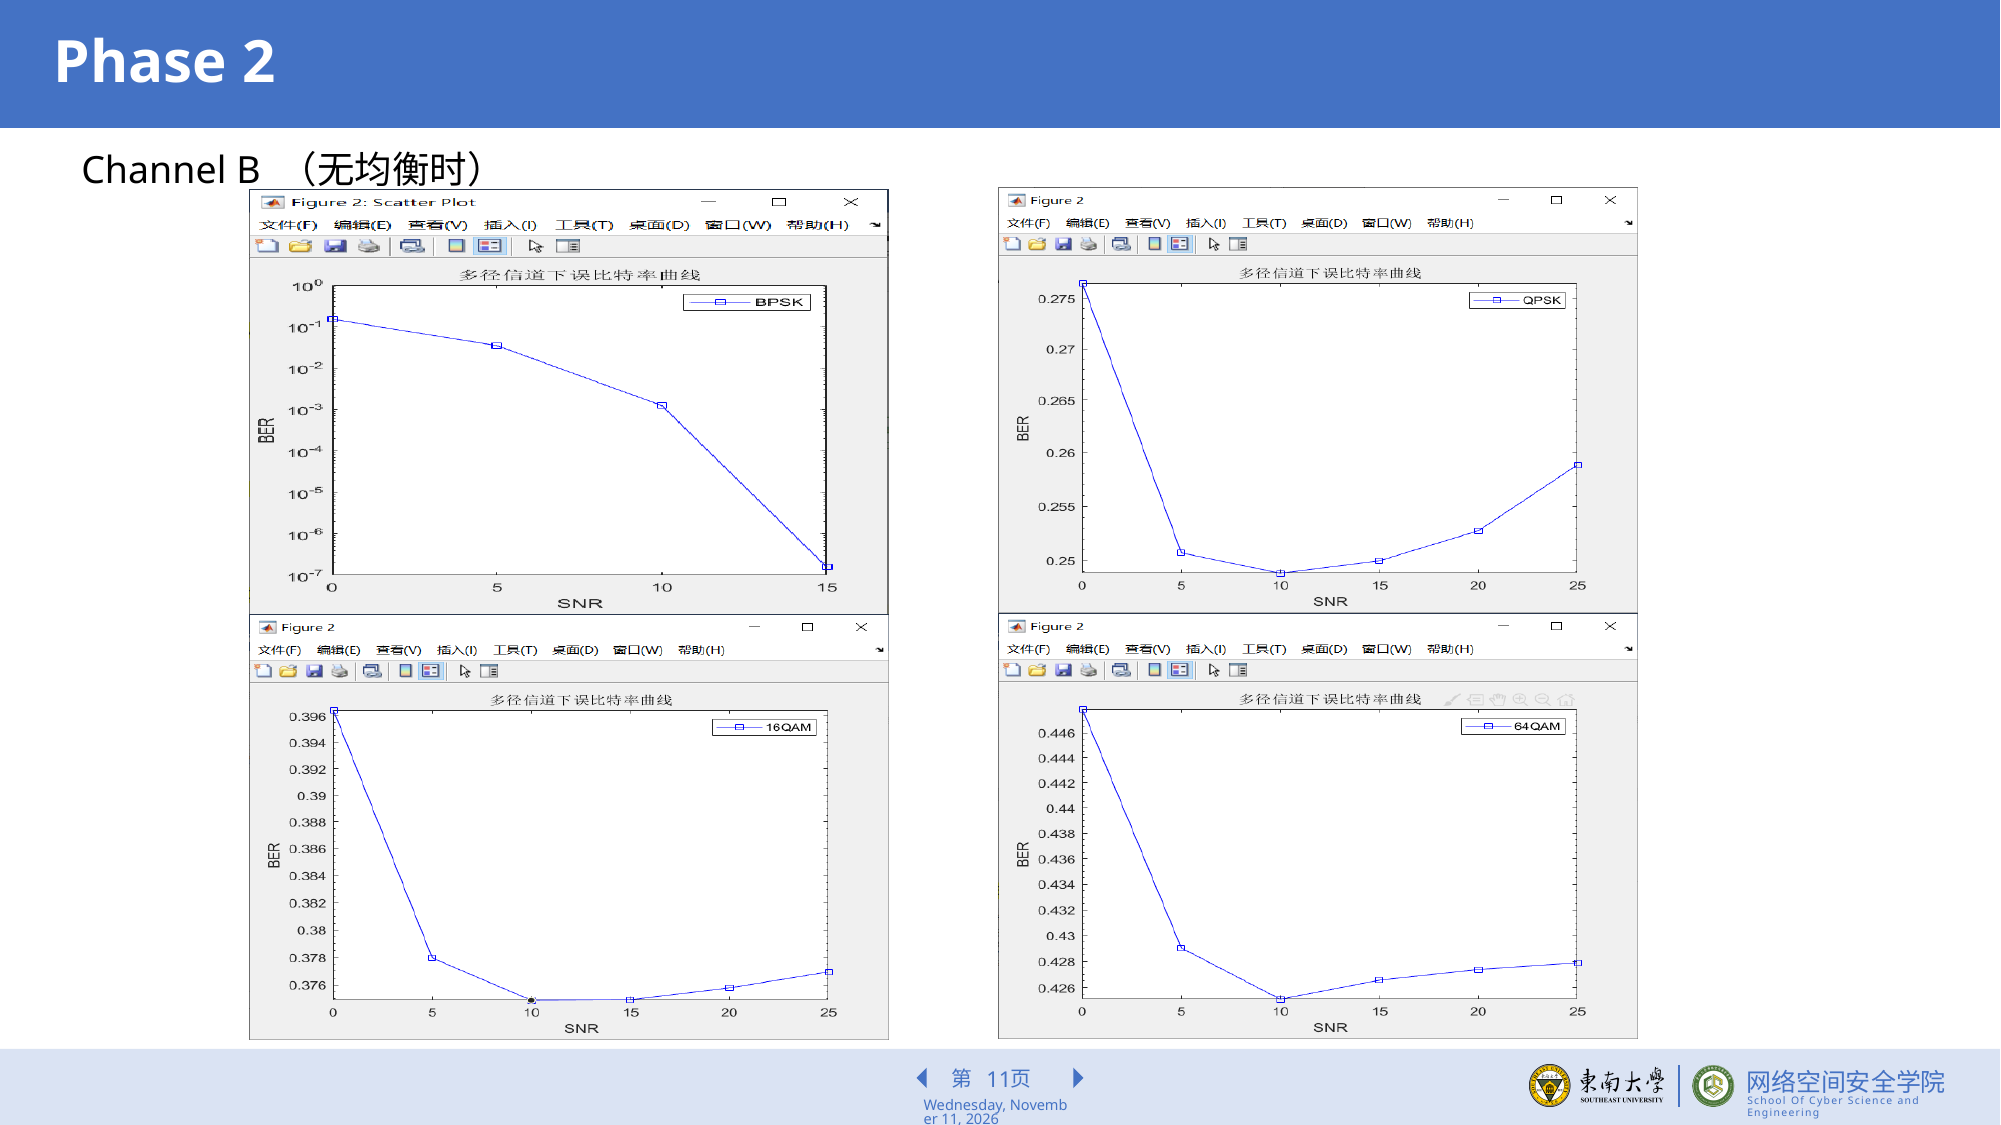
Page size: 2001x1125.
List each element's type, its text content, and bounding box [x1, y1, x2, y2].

text_box Channel B （无均衡时） [66, 139, 533, 199]
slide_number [908, 1088, 1091, 1118]
list Phase 2 [38, 21, 1960, 107]
picture [998, 187, 1638, 1039]
slide_number 11 [966, 1057, 1032, 1099]
picture [249, 189, 889, 1040]
picture [1529, 1064, 1664, 1107]
picture [1692, 1064, 1735, 1107]
